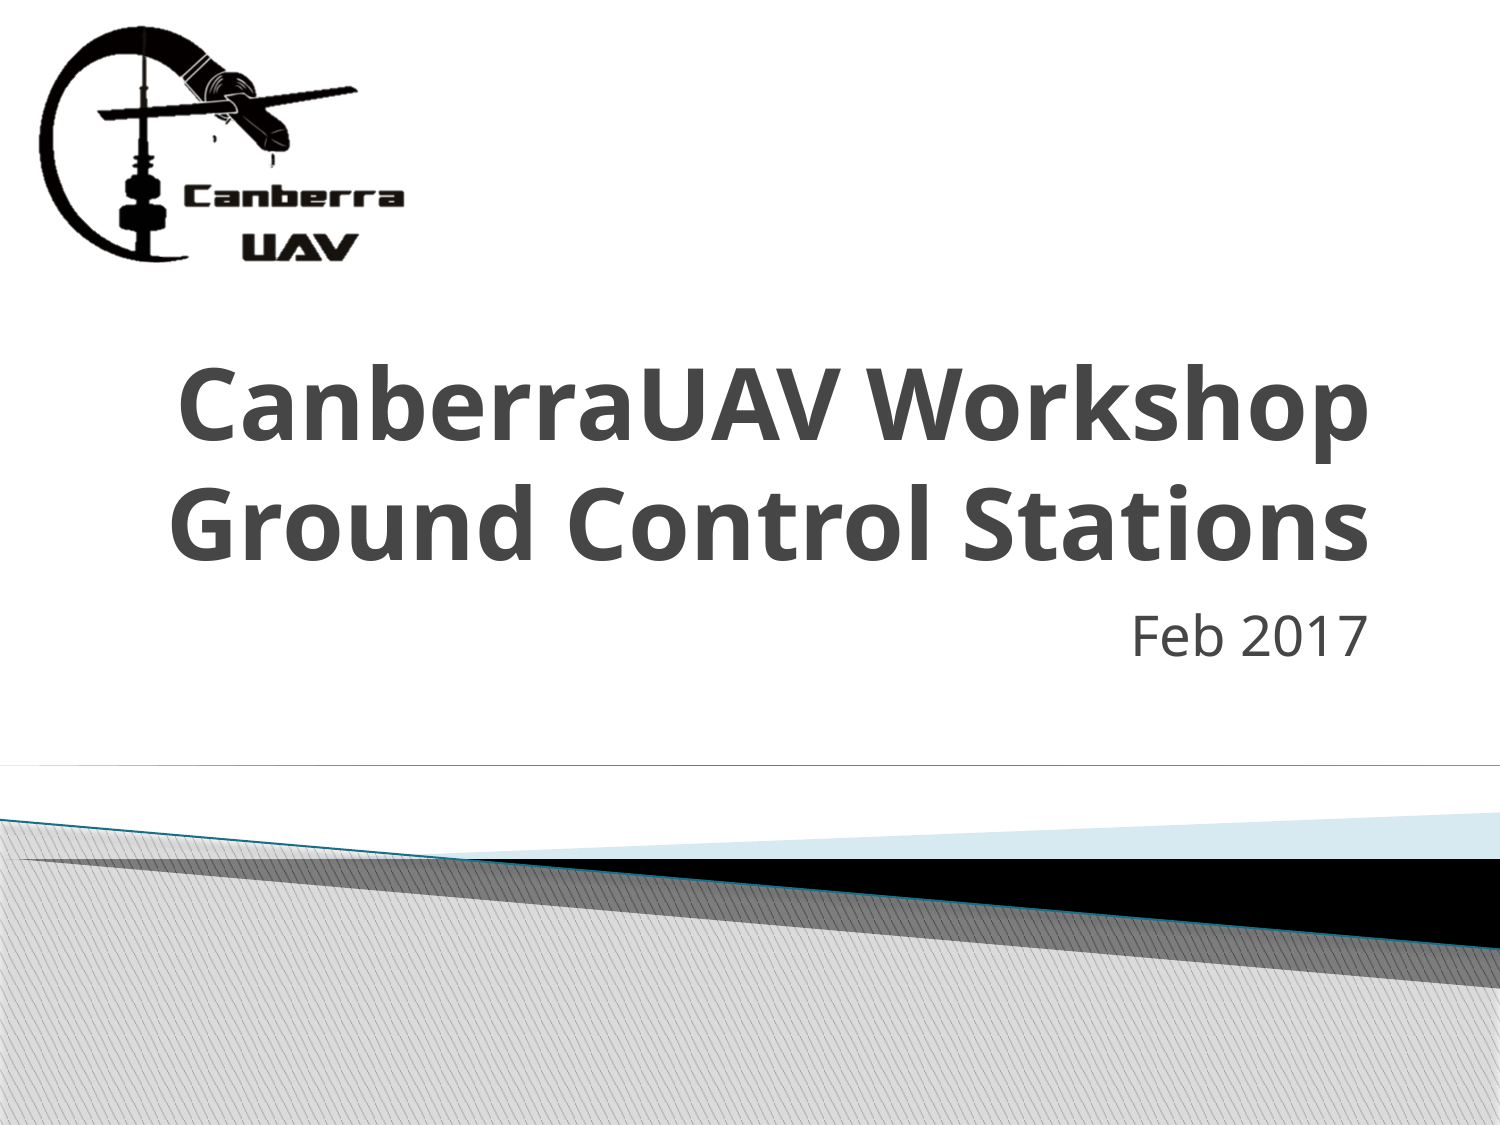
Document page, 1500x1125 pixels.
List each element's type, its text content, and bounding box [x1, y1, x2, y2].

subtitle Feb 2017 [112, 592, 1388, 790]
picture [0, 1, 438, 263]
picture [5, 859, 1500, 989]
title CanberraUAV Workshop Ground Control Stations [112, 287, 1388, 588]
